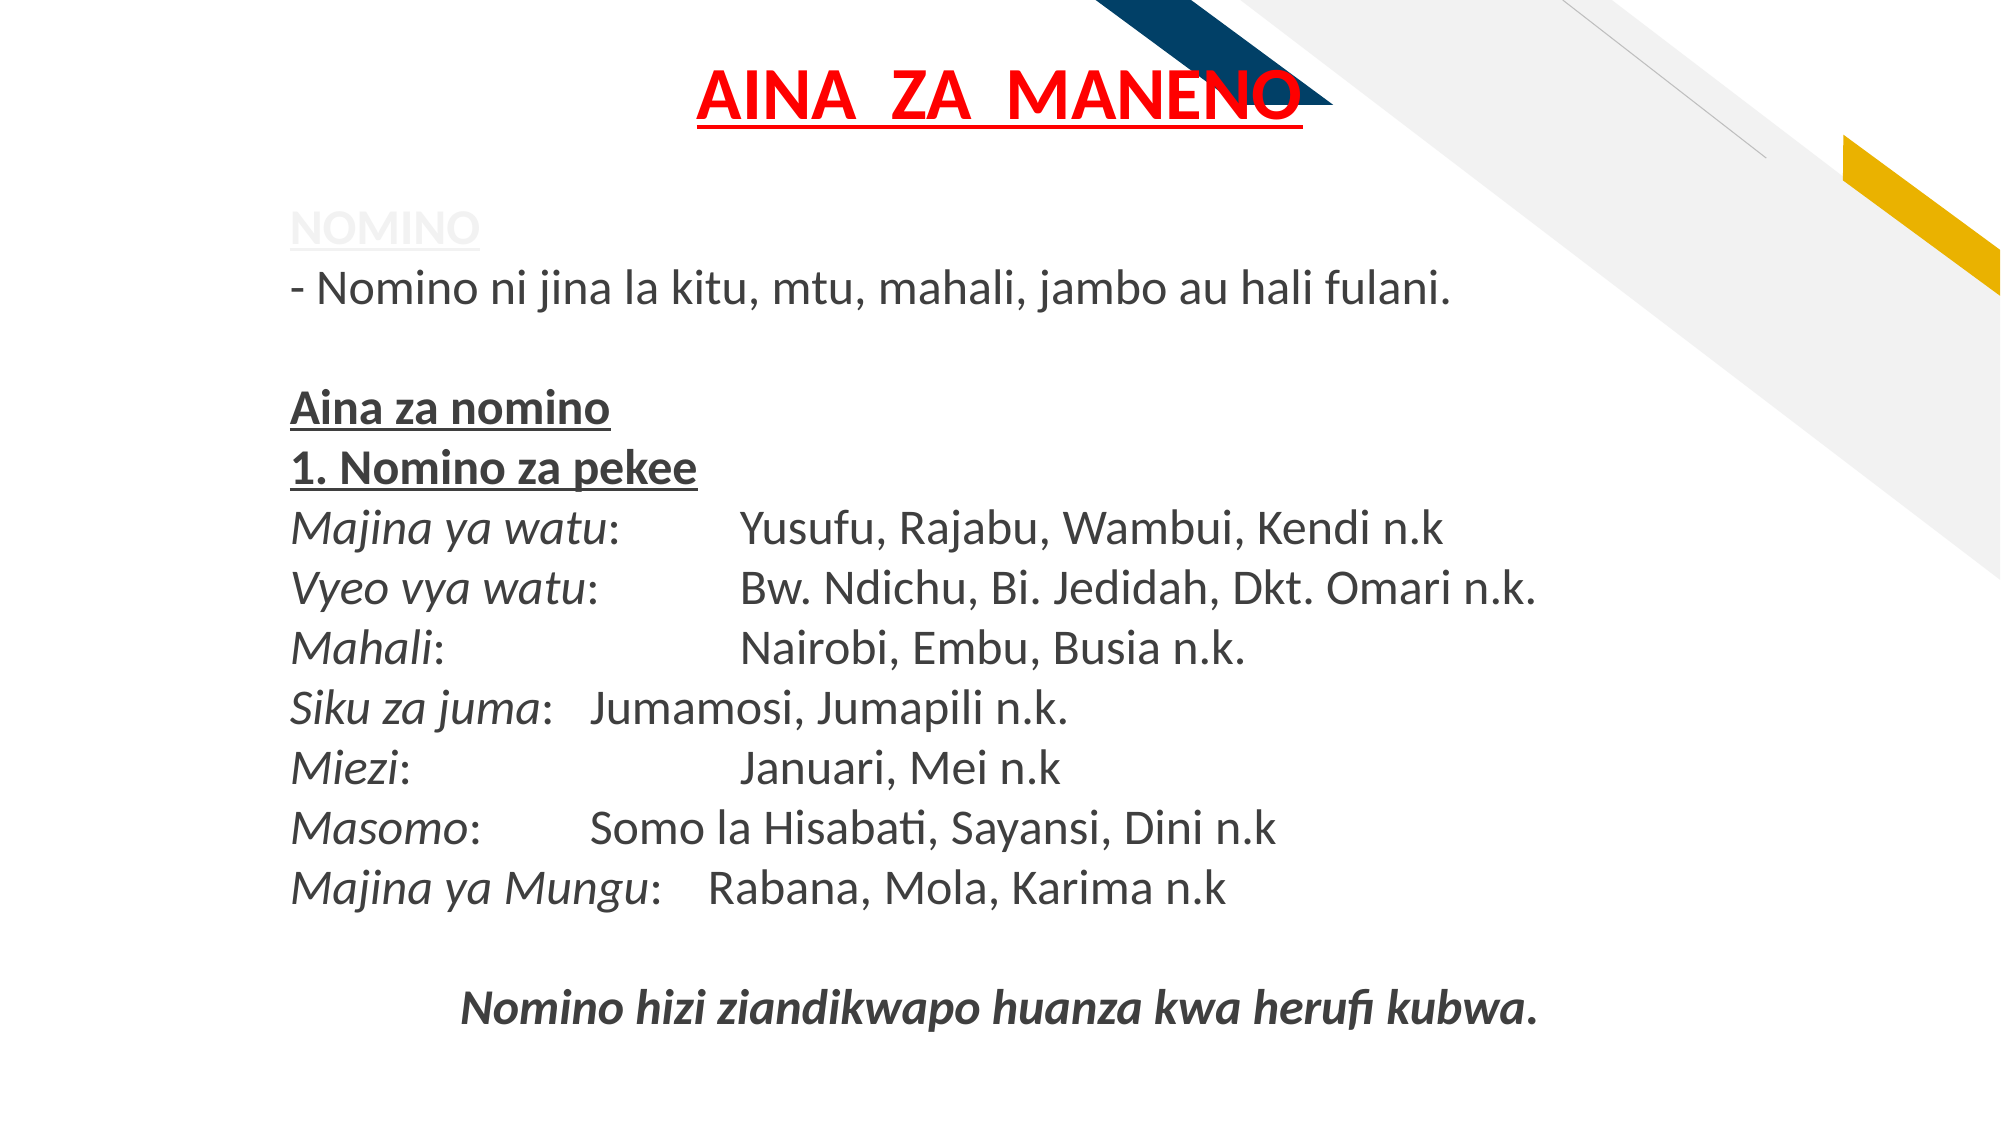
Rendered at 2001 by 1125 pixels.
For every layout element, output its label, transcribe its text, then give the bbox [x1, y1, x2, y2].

text_box AINA ZA MANENO NOMINO - Nomino ni jina la kitu, mtu, mahali, jambo au hali fulani. Aina za nomino 1. Nomino za pekee Majina ya watu: Yusufu, Rajabu, Wambui, Kendi n.k Vyeo vya watu: Bw. Ndichu, Bi. Jedidah, Dkt. Omari n.k. Mahali: Nairobi, Embu, Busia n.k. Siku za juma: Jumamosi, Jumapili n.k. Miezi: Januari, Mei n.k Masomo: Somo la Hisabati, Sayansi, Dini n.k Majina ya Mungu: Rabana, Mola, Karima n.k Nomino hizi ziandikwapo huanza kwa herufi kubwa. [275, 37, 1725, 1043]
